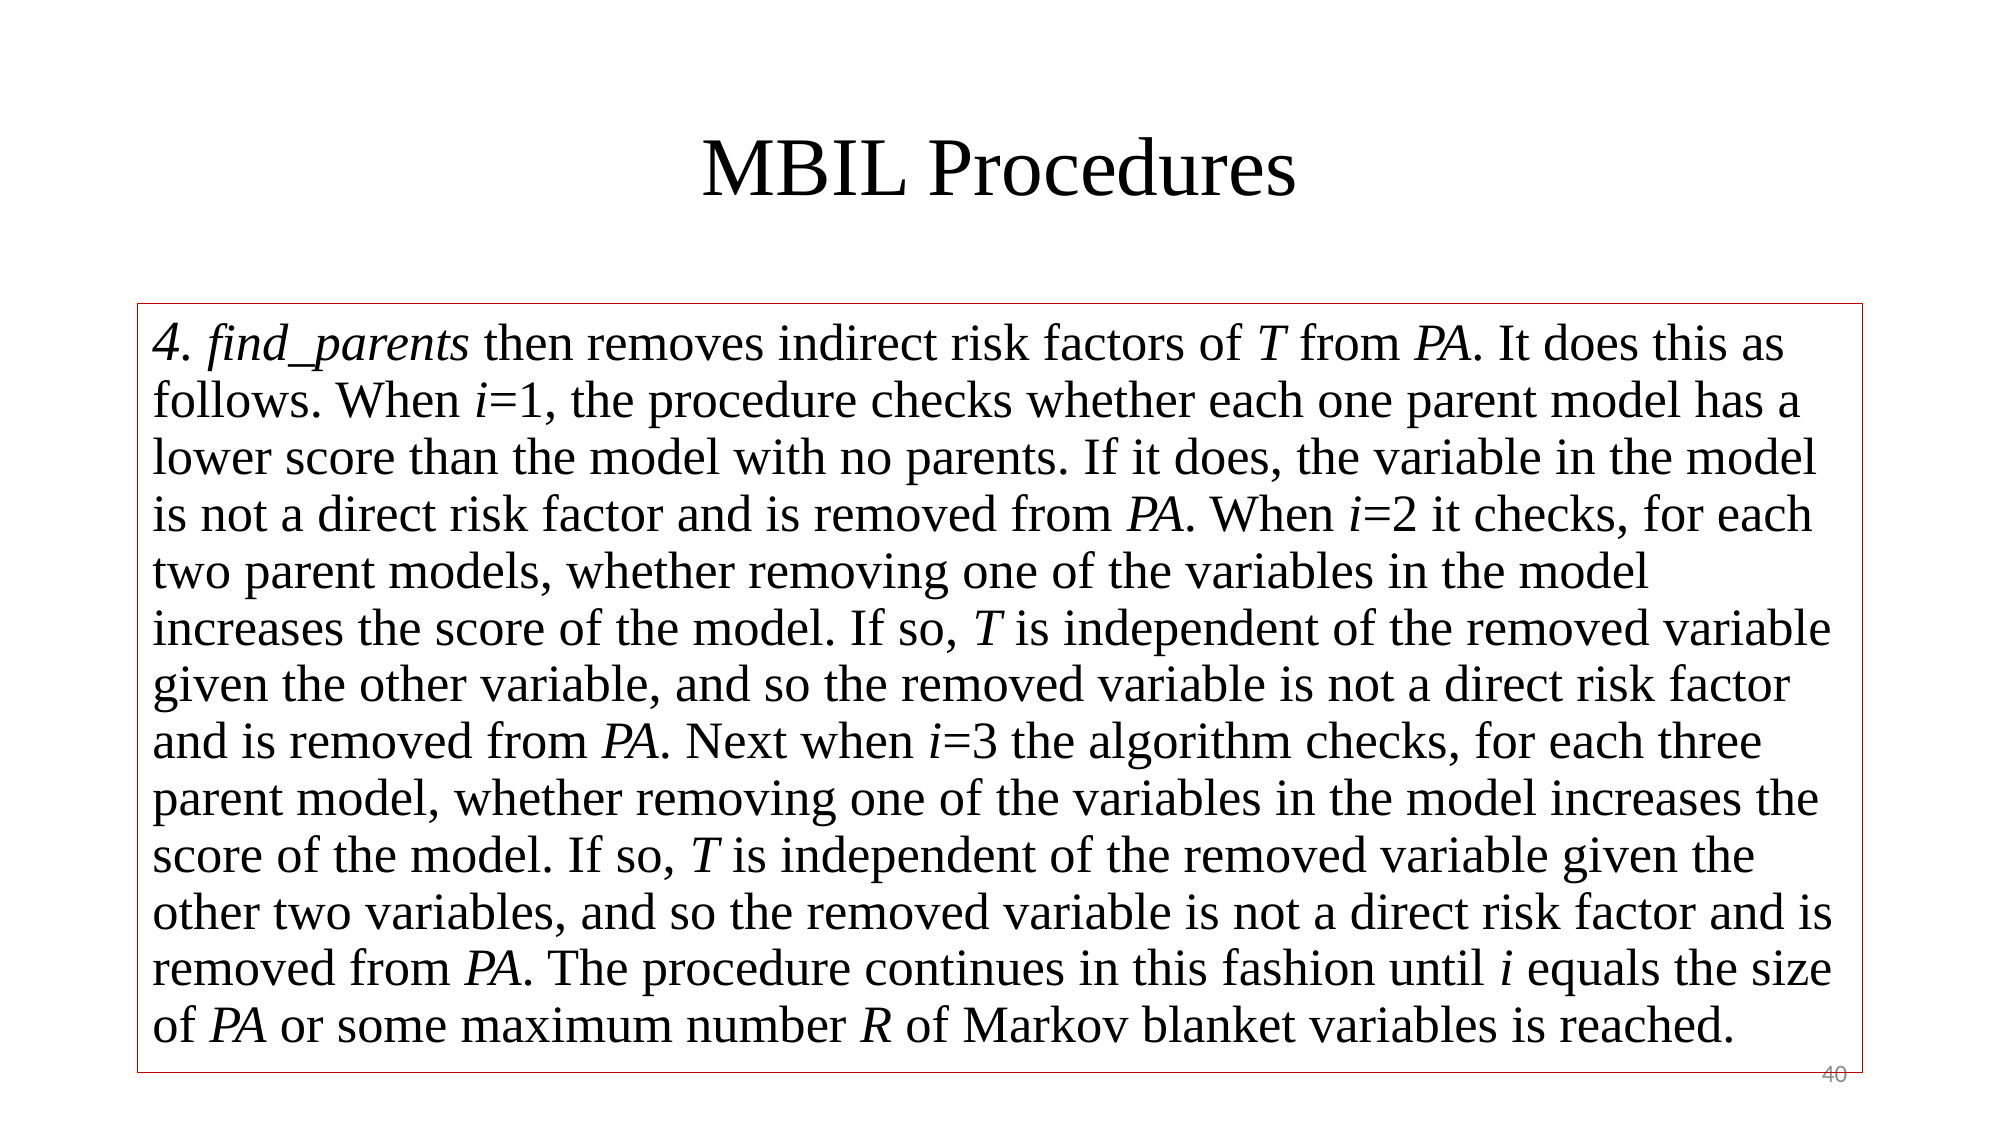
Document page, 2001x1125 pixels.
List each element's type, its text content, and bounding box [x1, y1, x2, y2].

slide_number 40 [1412, 1042, 1863, 1103]
title MBIL Procedures [137, 59, 1863, 278]
list 4. find_parents then removes indirect risk factors of T from PA. It does this as follows. When i=1, the procedure checks whether each one parent model has a lower score than the model with no parents. If it does, the variable in the model is not a direct risk factor and is removed from PA. When i=2 it checks, for each two parent models, whether removing one of the variables in the model increases the score of the model. If so, T is independent of the removed variable given the other variable, and so the removed variable is not a direct risk factor and is removed from PA. Next when i=3 the algorithm checks, for each three parent model, whether removing one of the variables in the model increases the score of the model. If so, T is independent of the removed variable given the other two variables, and so the removed variable is not a direct risk factor and is removed from PA. The procedure continues in this fashion until i equals the size of PA or some maximum number R of Markov blanket variables is reached. [137, 303, 1863, 1073]
